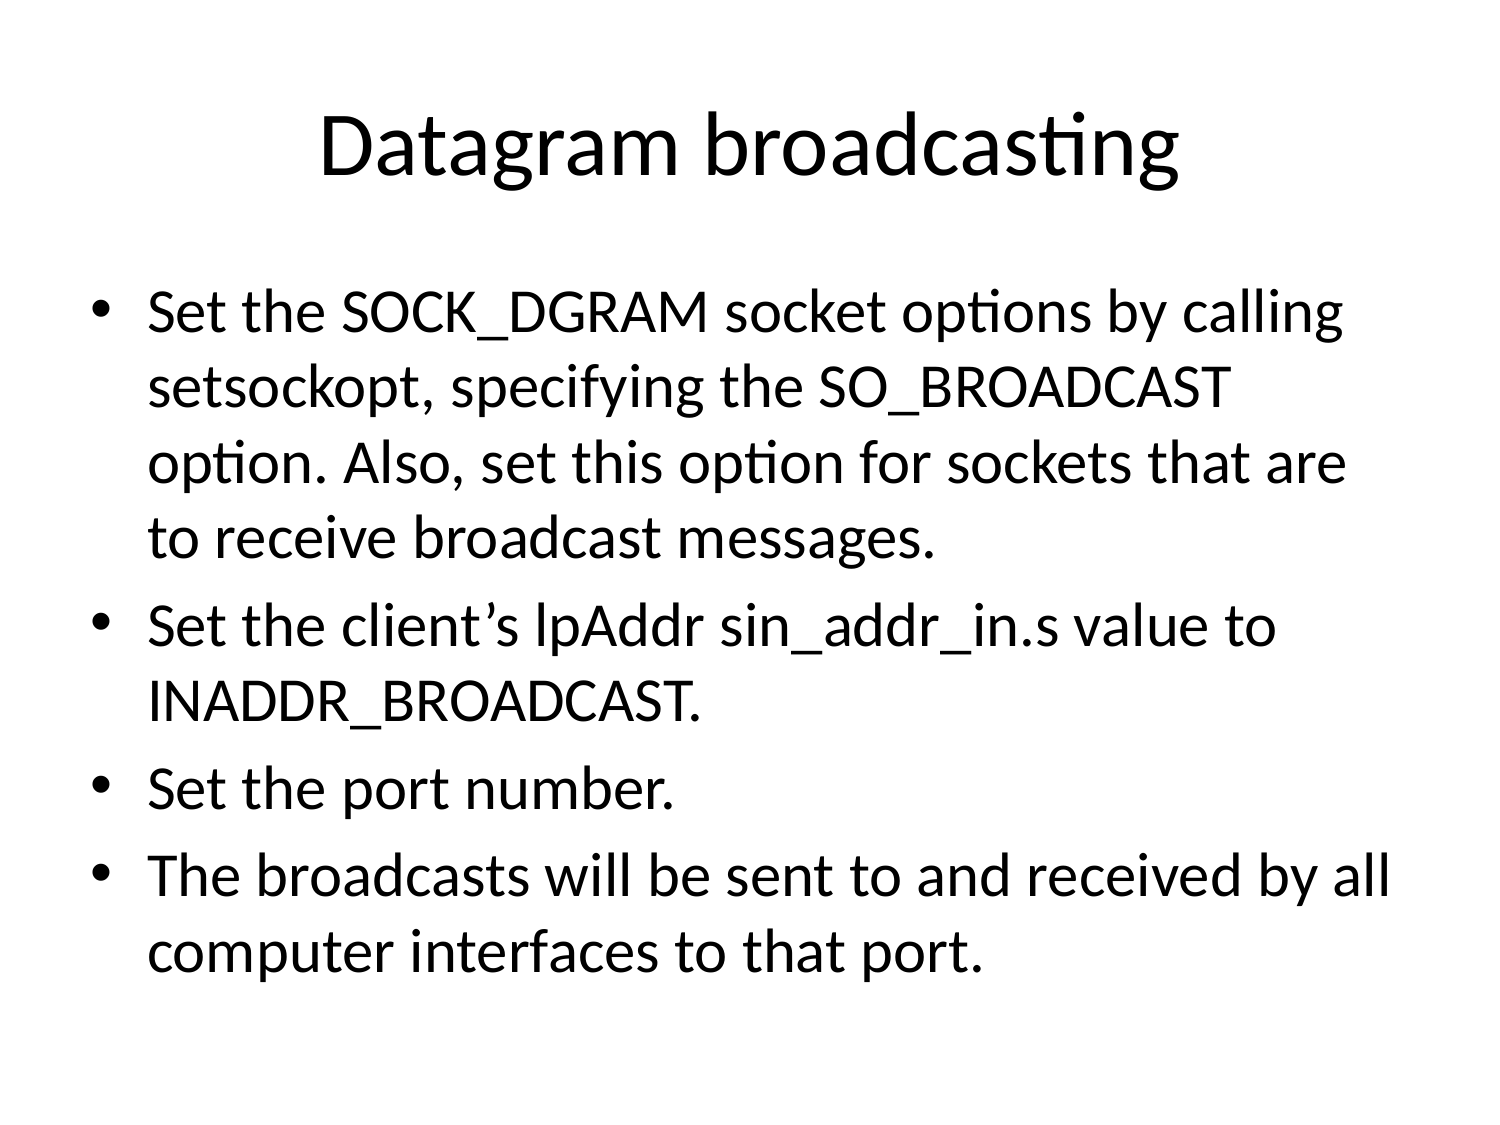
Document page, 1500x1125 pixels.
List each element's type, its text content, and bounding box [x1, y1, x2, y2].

title Datagram broadcasting [75, 45, 1425, 233]
list Set the SOCK_DGRAM socket options by calling setsockopt, specifying the SO_BROADCAST option. Also, set this option for sockets that are to receive broadcast messages. Set the client’s lpAddr sin_addr_in.s value to INADDR_BROADCAST. Set the port number. The broadcasts will be sent to and received by all computer interfaces to that port. [75, 262, 1425, 1005]
